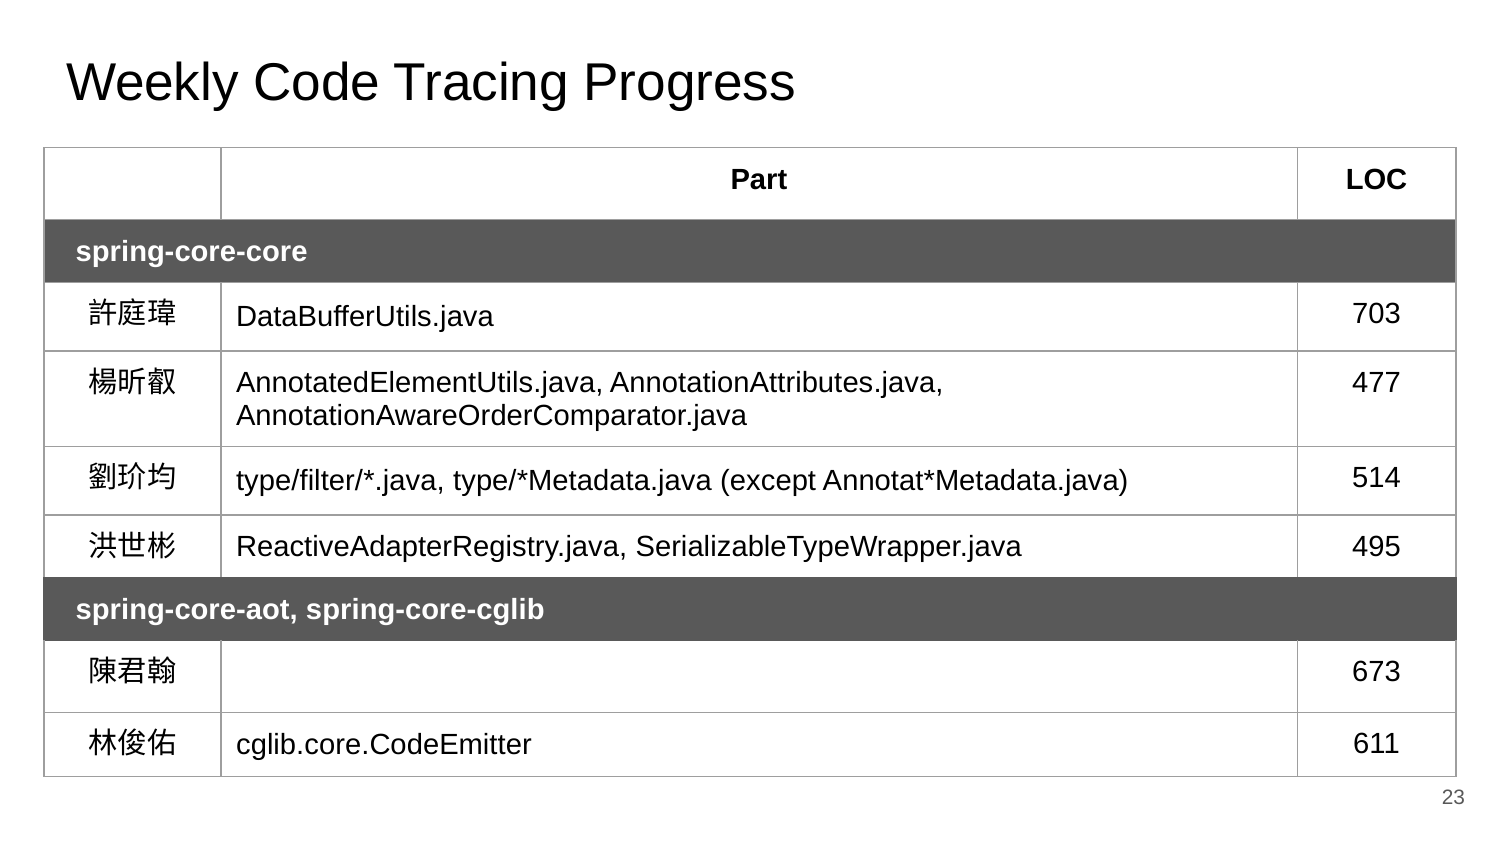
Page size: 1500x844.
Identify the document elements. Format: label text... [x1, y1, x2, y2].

table_cell 陳君翰 [45, 641, 220, 712]
table_cell spring-core-core [45, 220, 1455, 282]
table_cell 703 [1298, 283, 1455, 350]
table_cell 林俊佑 [45, 713, 220, 776]
table_cell 477 [1298, 352, 1455, 446]
table_cell 楊昕叡 [45, 352, 220, 446]
table_header LOC [1298, 148, 1455, 219]
table_cell [222, 641, 1297, 712]
table_cell 514 [1298, 447, 1455, 514]
title Weekly Code Tracing Progress [51, 32, 1449, 127]
table_header Part [222, 148, 1297, 219]
table_cell 洪世彬 [45, 516, 220, 577]
table_cell AnnotatedElementUtils.java, AnnotationAttributes.java, AnnotationAwareOrderComparator.java [222, 352, 1297, 446]
table_cell ReactiveAdapterRegistry.java, SerializableTypeWrapper.java [222, 516, 1297, 577]
table_header [45, 148, 220, 219]
table_cell 673 [1298, 641, 1455, 712]
table_cell 611 [1298, 713, 1455, 776]
table_cell DataBufferUtils.java [222, 283, 1297, 350]
table_cell 許庭瑋 [45, 283, 220, 350]
table_cell 495 [1298, 516, 1455, 577]
slide_number ‹#› [1389, 764, 1480, 830]
table_cell type/filter/*.java, type/*Metadata.java (except Annotat*Metadata.java) [222, 447, 1297, 514]
table_cell 劉玠均 [45, 447, 220, 514]
table_cell spring-core-aot, spring-core-cglib [45, 578, 1455, 640]
table_cell cglib.core.CodeEmitter [222, 713, 1297, 776]
